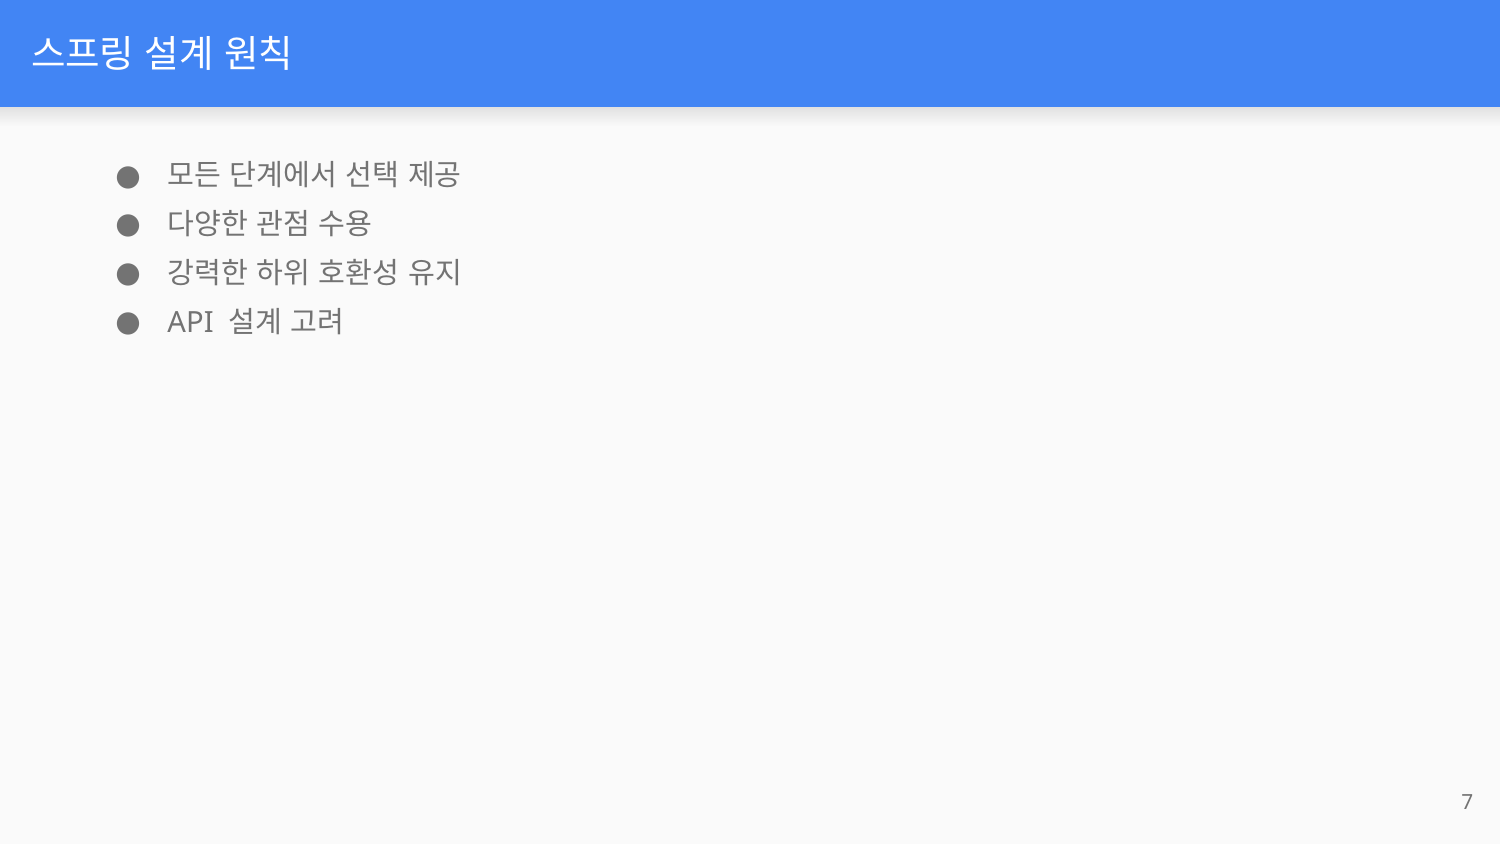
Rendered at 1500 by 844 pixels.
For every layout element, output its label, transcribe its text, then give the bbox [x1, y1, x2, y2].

list 모든 단계에서 선택 제공 다양한 관점 수용 강력한 하위 호환성 유지 API 설계 고려 [77, 127, 1427, 572]
slide_number ‹#› [1398, 770, 1489, 835]
title 스프링 설계 원칙 [16, 2, 1464, 102]
